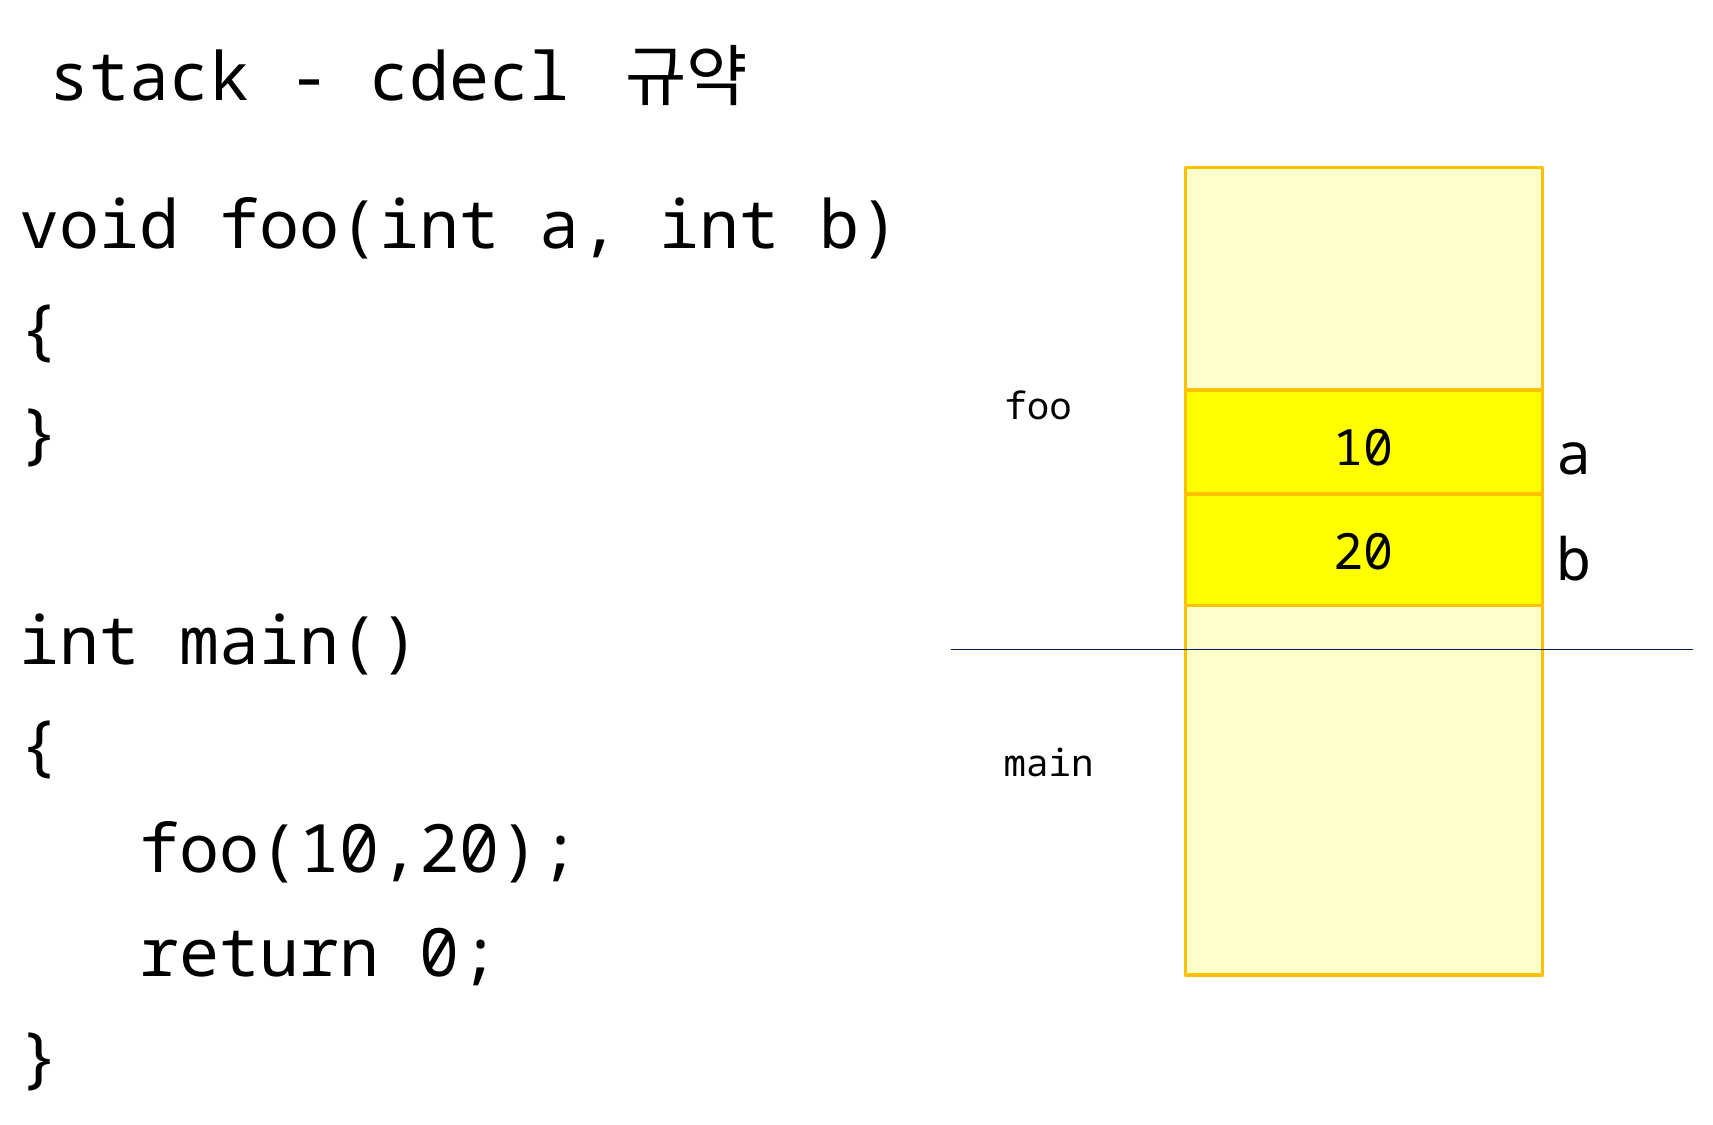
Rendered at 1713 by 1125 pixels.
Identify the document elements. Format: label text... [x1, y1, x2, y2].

text_box a [1541, 387, 1606, 493]
text_box 20 [1183, 492, 1544, 607]
text_box 10 [1183, 388, 1541, 492]
text_box foo [989, 361, 1087, 435]
text_box [1183, 165, 1544, 388]
text_box stack - cdecl 규약 [34, 2, 764, 122]
text_box [1183, 607, 1544, 649]
text_box [1183, 657, 1544, 977]
text_box void foo(int a, int b) { } int main() { foo(10,20); return 0; } [5, 151, 915, 1102]
text_box main [988, 717, 1109, 792]
text_box b [1541, 493, 1606, 600]
